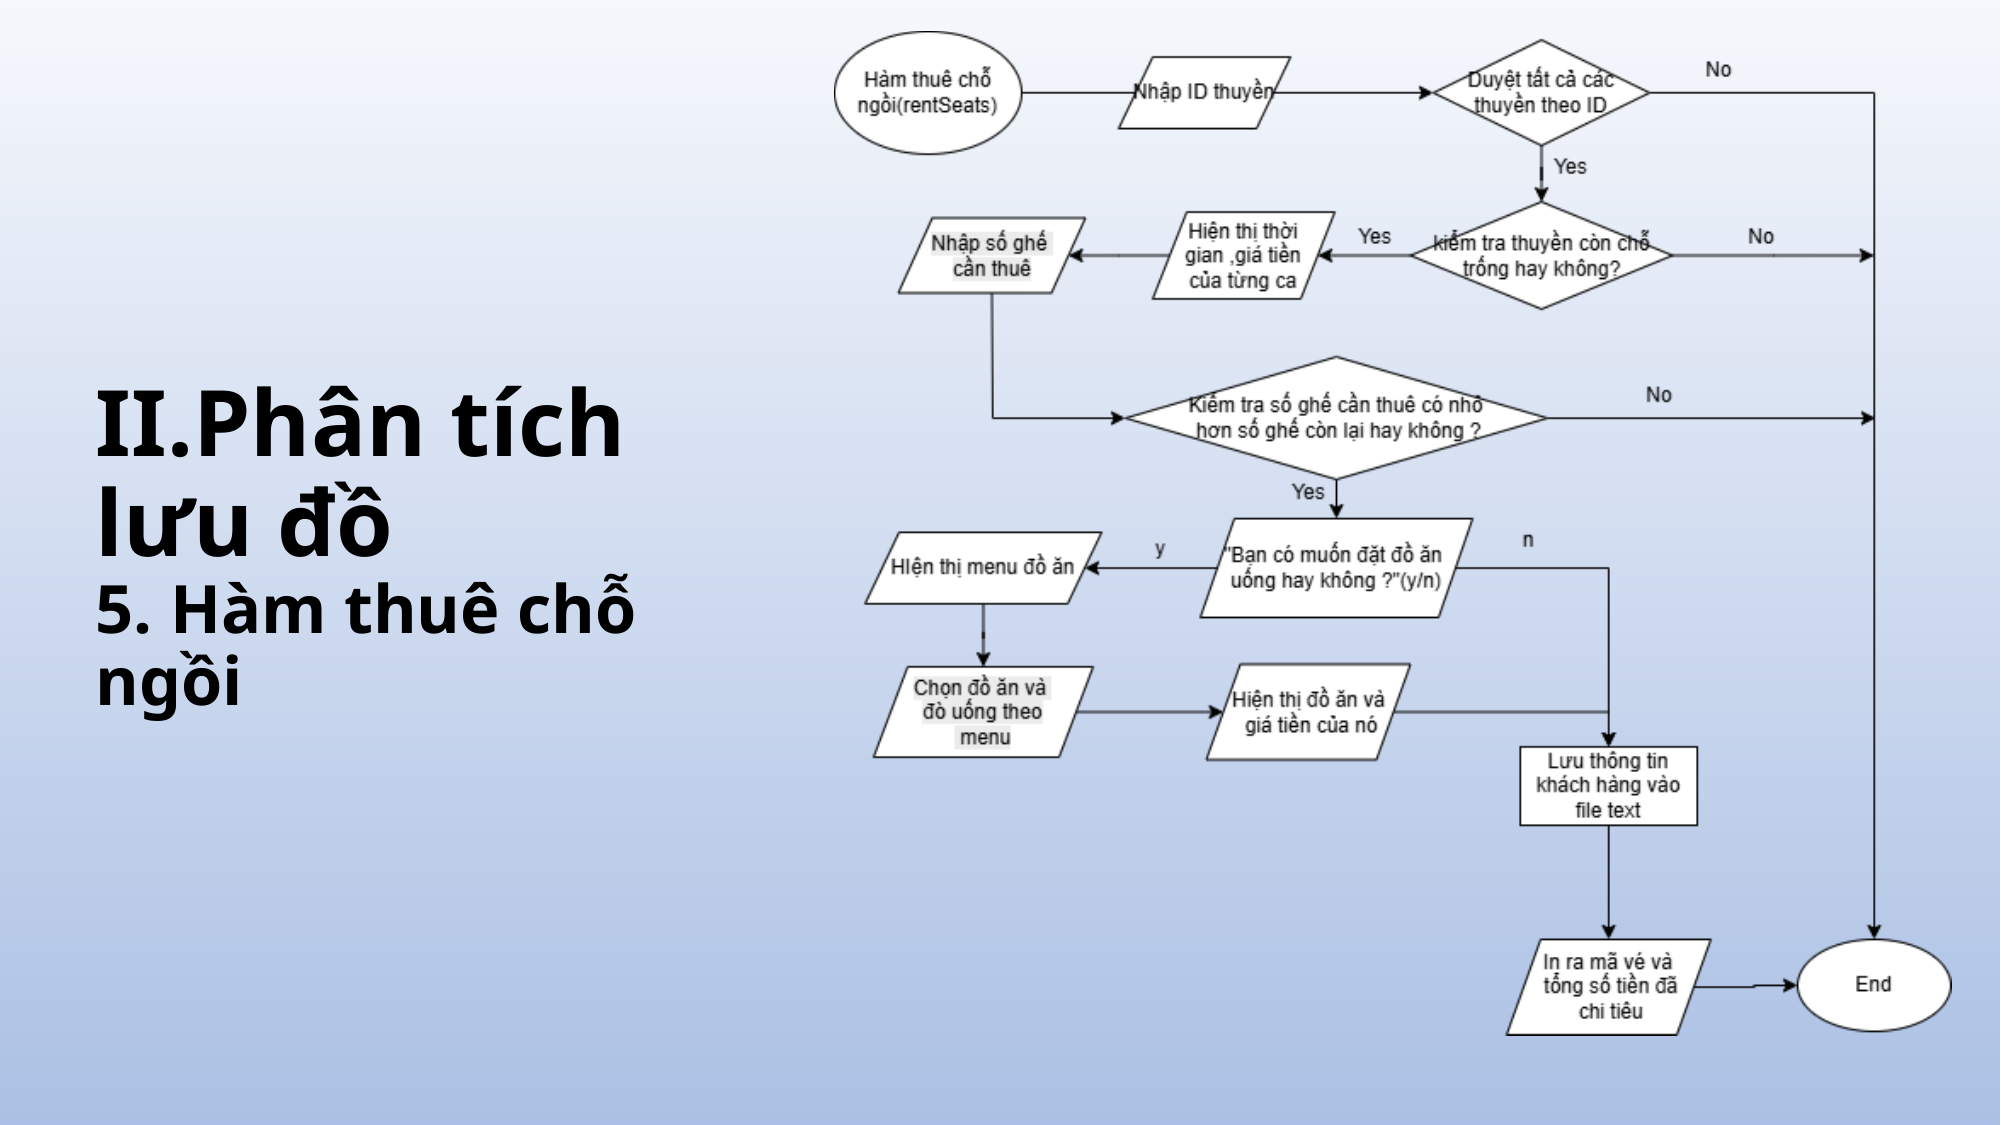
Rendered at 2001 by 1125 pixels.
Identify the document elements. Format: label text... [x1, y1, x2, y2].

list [834, 31, 1952, 1036]
title II.Phân tích lưu đồ 5. Hàm thuê chỗ ngồi [80, 79, 804, 1018]
